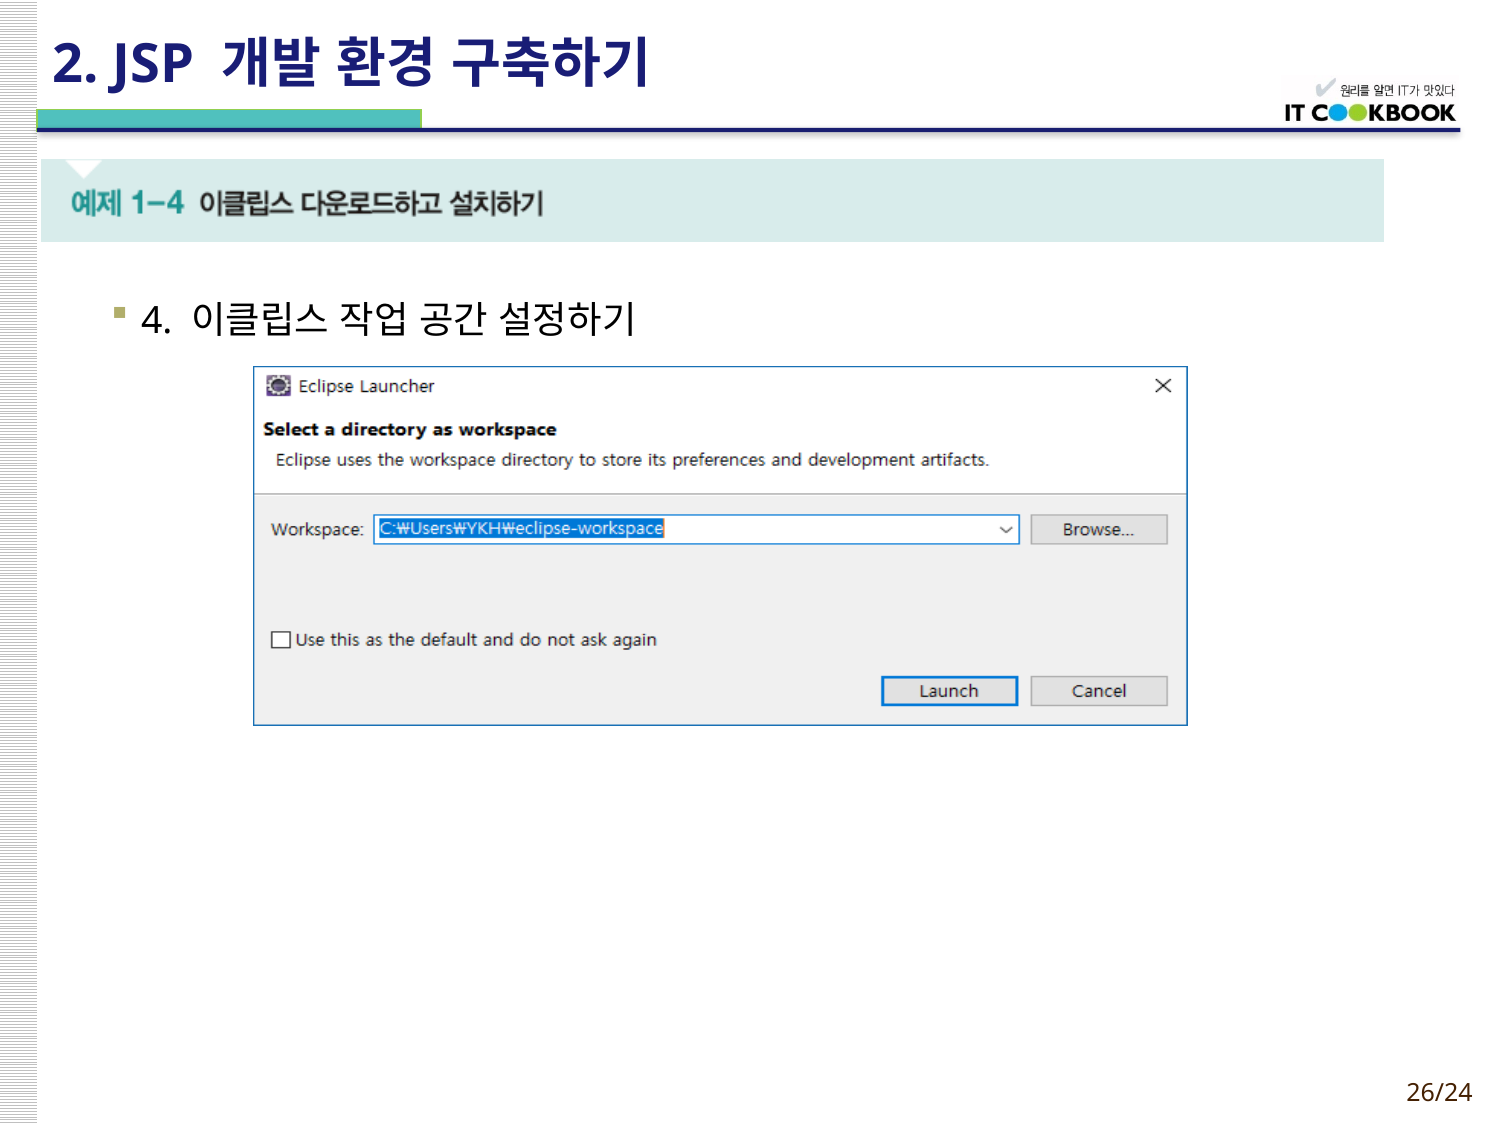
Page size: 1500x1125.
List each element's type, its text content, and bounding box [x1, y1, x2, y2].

title 2. JSP 개발 환경 구축하기 [37, 13, 1278, 109]
picture [40, 158, 1384, 243]
picture [253, 365, 1188, 726]
list 4. 이클립스 작업 공간 설정하기 [37, 152, 1463, 1091]
picture [1281, 75, 1459, 123]
text_box [100, 305, 131, 367]
